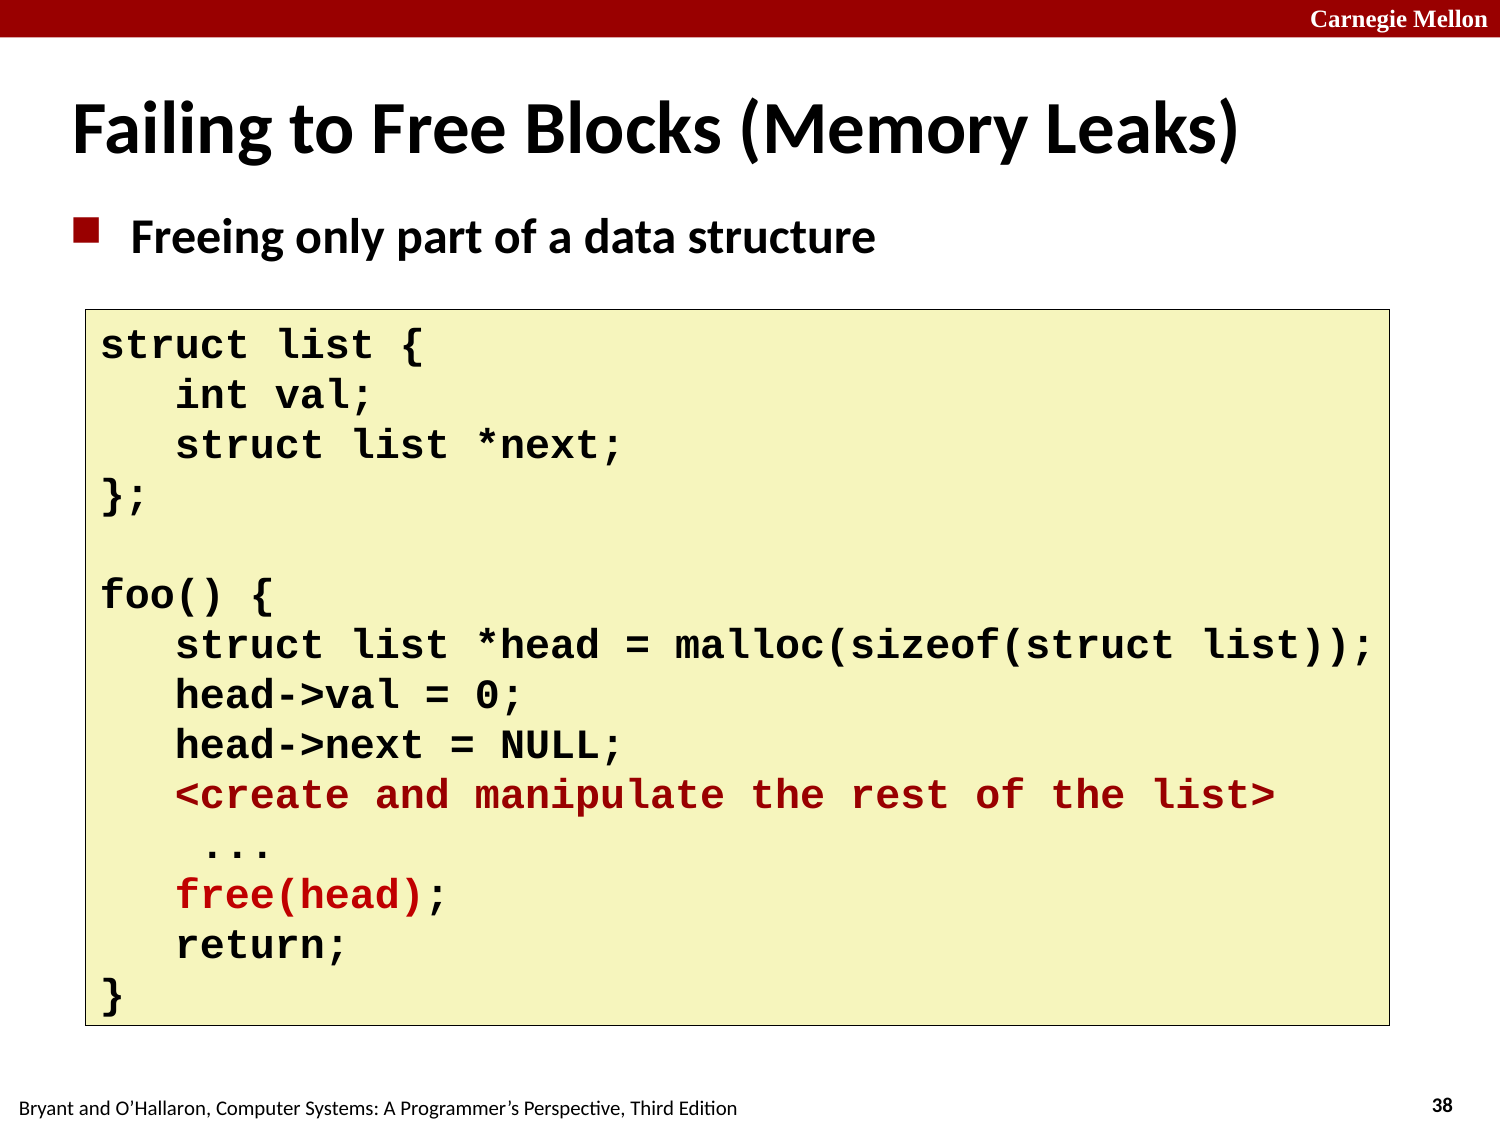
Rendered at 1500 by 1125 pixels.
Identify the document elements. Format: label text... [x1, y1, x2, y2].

text_box struct list { int val; struct list *next; }; foo() { struct list *head = malloc(sizeof(struct list)); head->val = 0; head->next = NULL; <create and manipulate the rest of the list> ... free(head); return; } [85, 309, 1390, 1025]
list Freeing only part of a data structure [59, 199, 1423, 1058]
title Failing to Free Blocks (Memory Leaks) [57, 46, 1488, 213]
